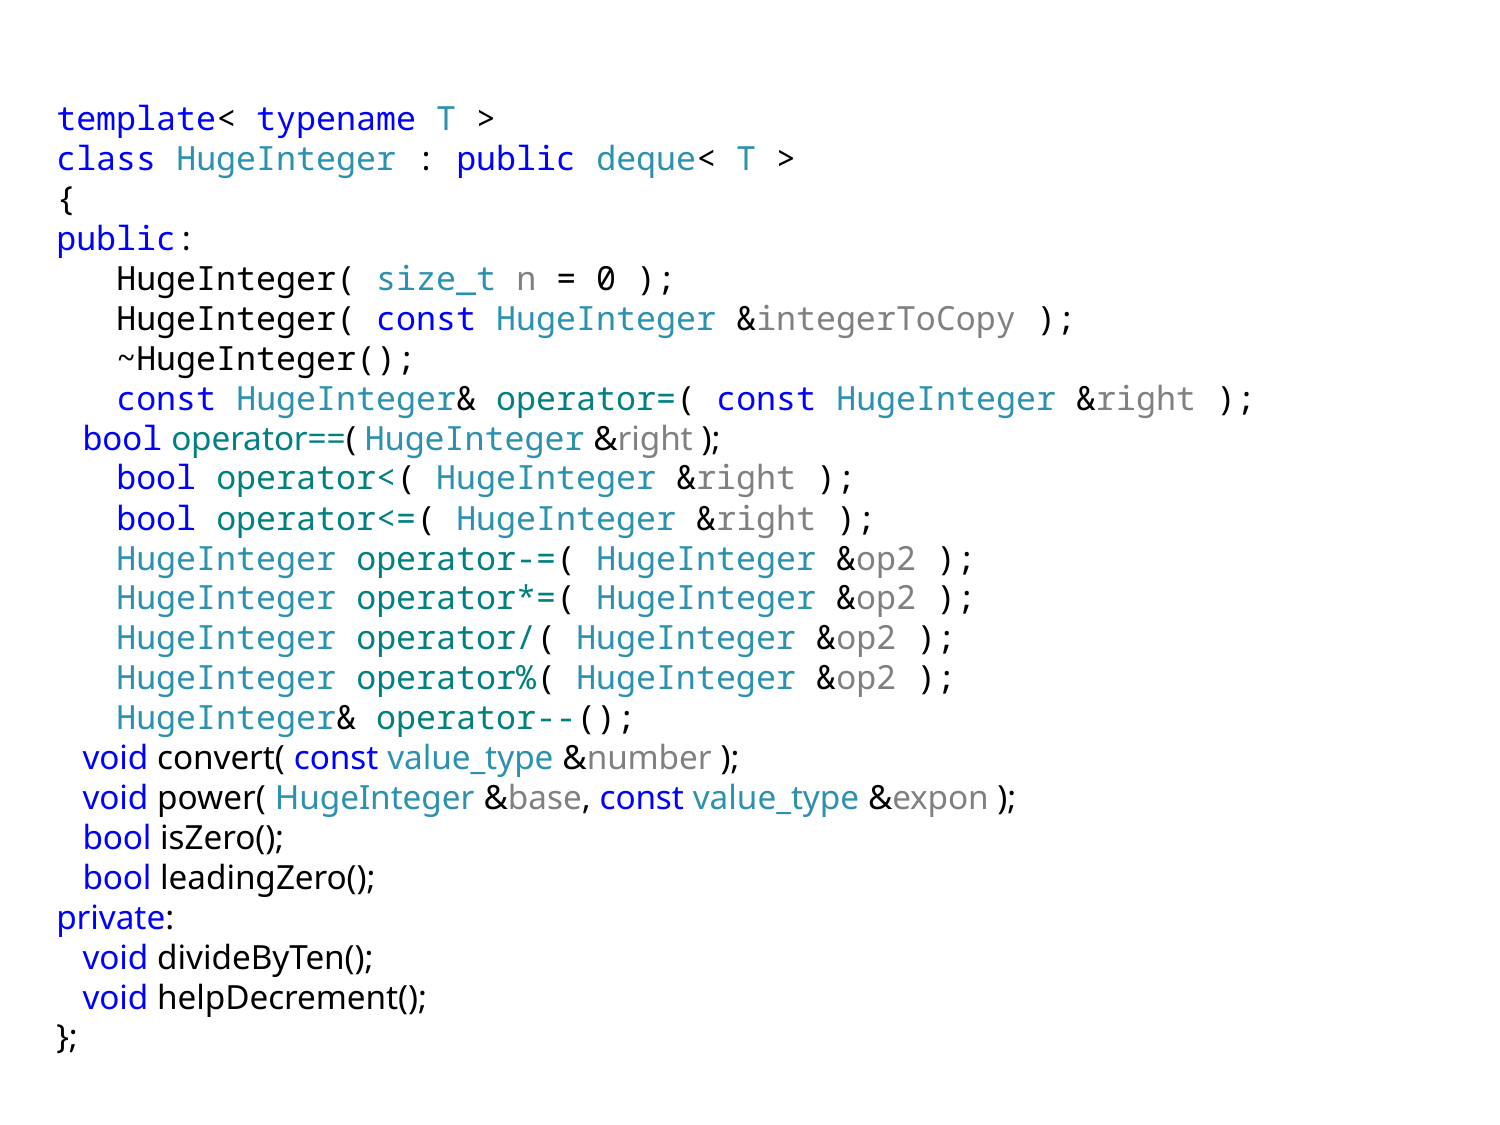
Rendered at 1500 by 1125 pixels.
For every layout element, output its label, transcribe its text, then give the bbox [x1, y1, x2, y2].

list template< typename T > class HugeInteger : public deque< T > { public: HugeInteger( size_t n = 0 ); HugeInteger( const HugeInteger &integerToCopy ); ~HugeInteger(); const HugeInteger& operator=( const HugeInteger &right ); bool operator==( HugeInteger &right ); bool operator<( HugeInteger &right ); bool operator<=( HugeInteger &right ); HugeInteger operator-=( HugeInteger &op2 ); HugeInteger operator*=( HugeInteger &op2 ); HugeInteger operator/( HugeInteger &op2 ); HugeInteger operator%( HugeInteger &op2 ); HugeInteger& operator--(); void convert( const value_type &number ); void power( HugeInteger &base, const value_type &expon ); bool isZero(); bool leadingZero(); private: void divideByTen(); void helpDecrement(); }; [41, 90, 1459, 1065]
